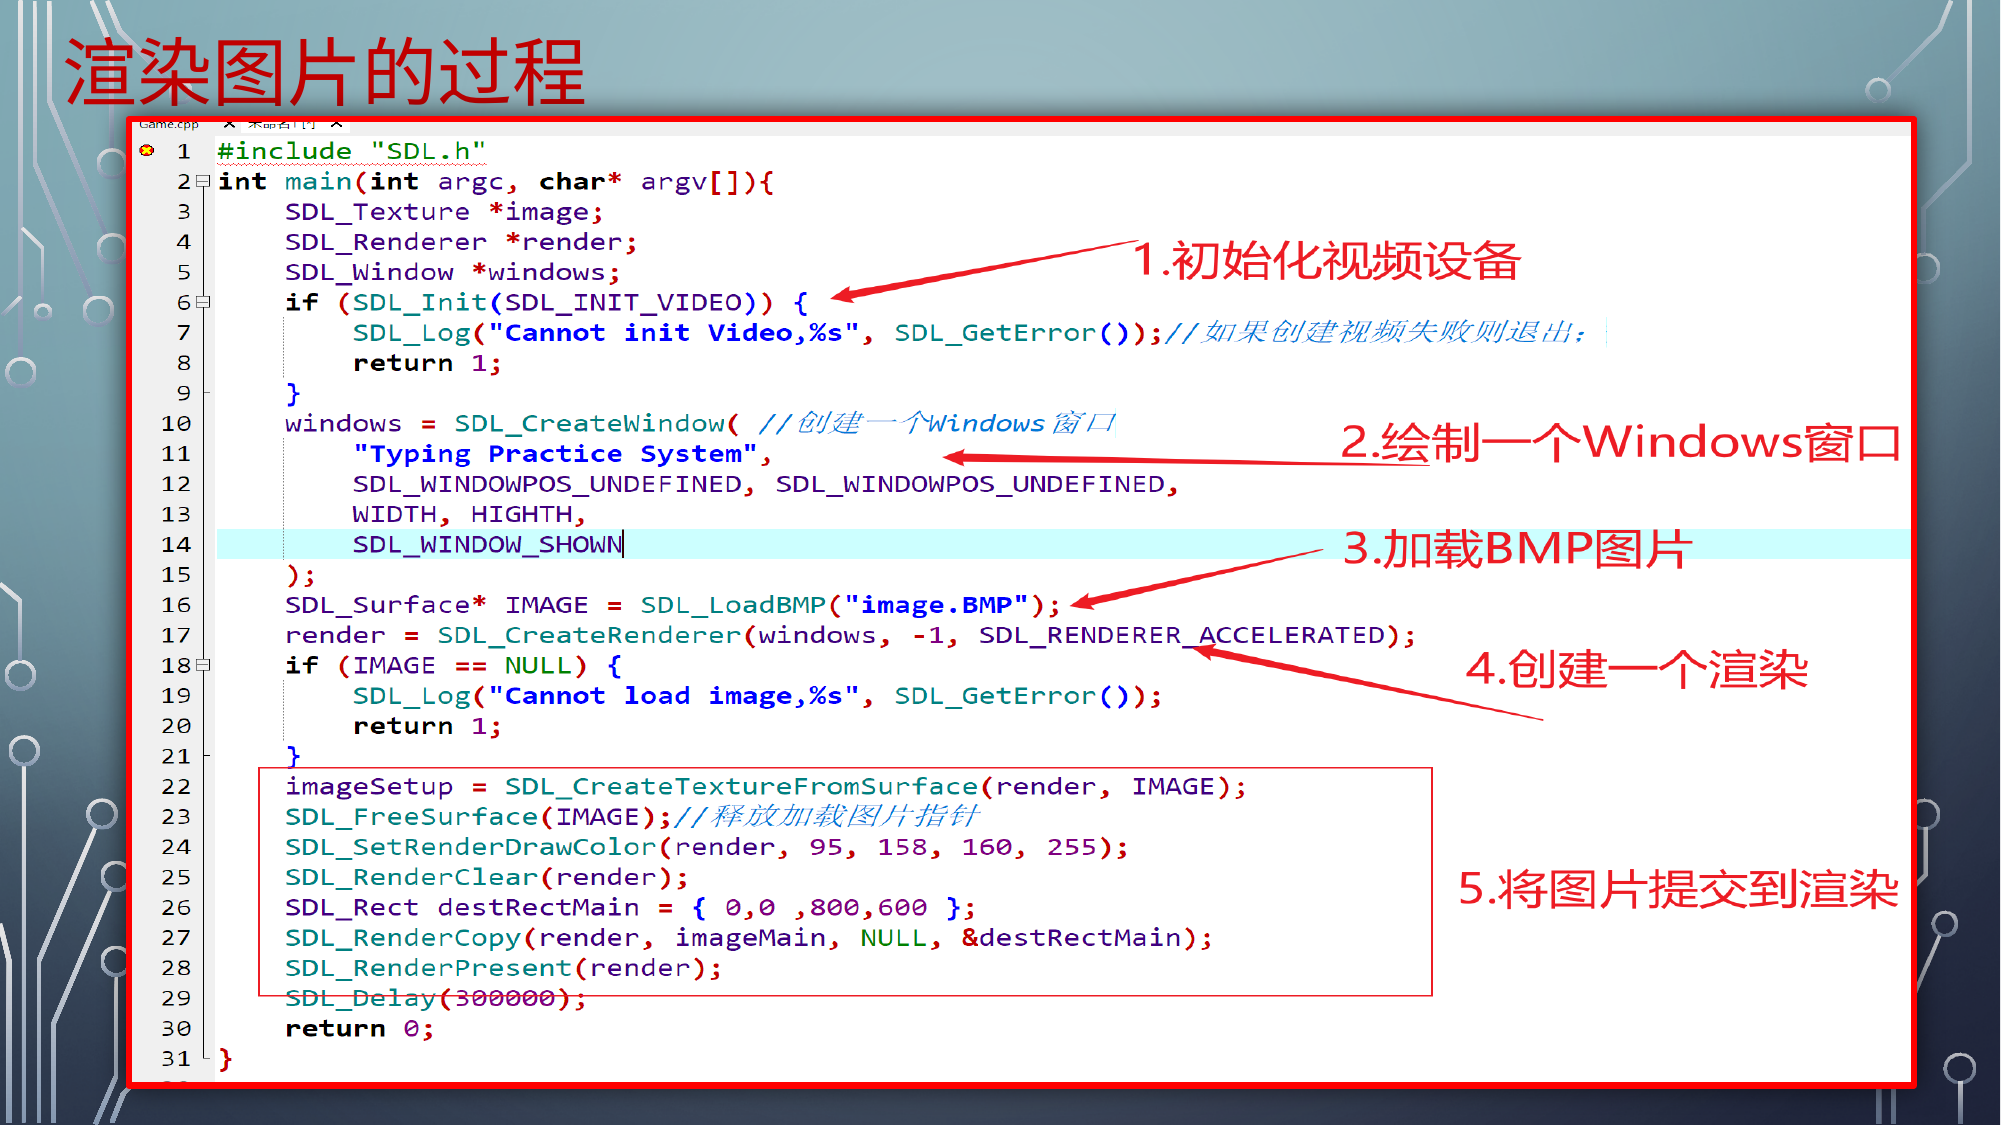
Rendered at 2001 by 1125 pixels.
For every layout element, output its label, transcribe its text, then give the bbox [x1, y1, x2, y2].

title 渲染图片的过程 [47, 0, 1813, 153]
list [131, 122, 1912, 1083]
